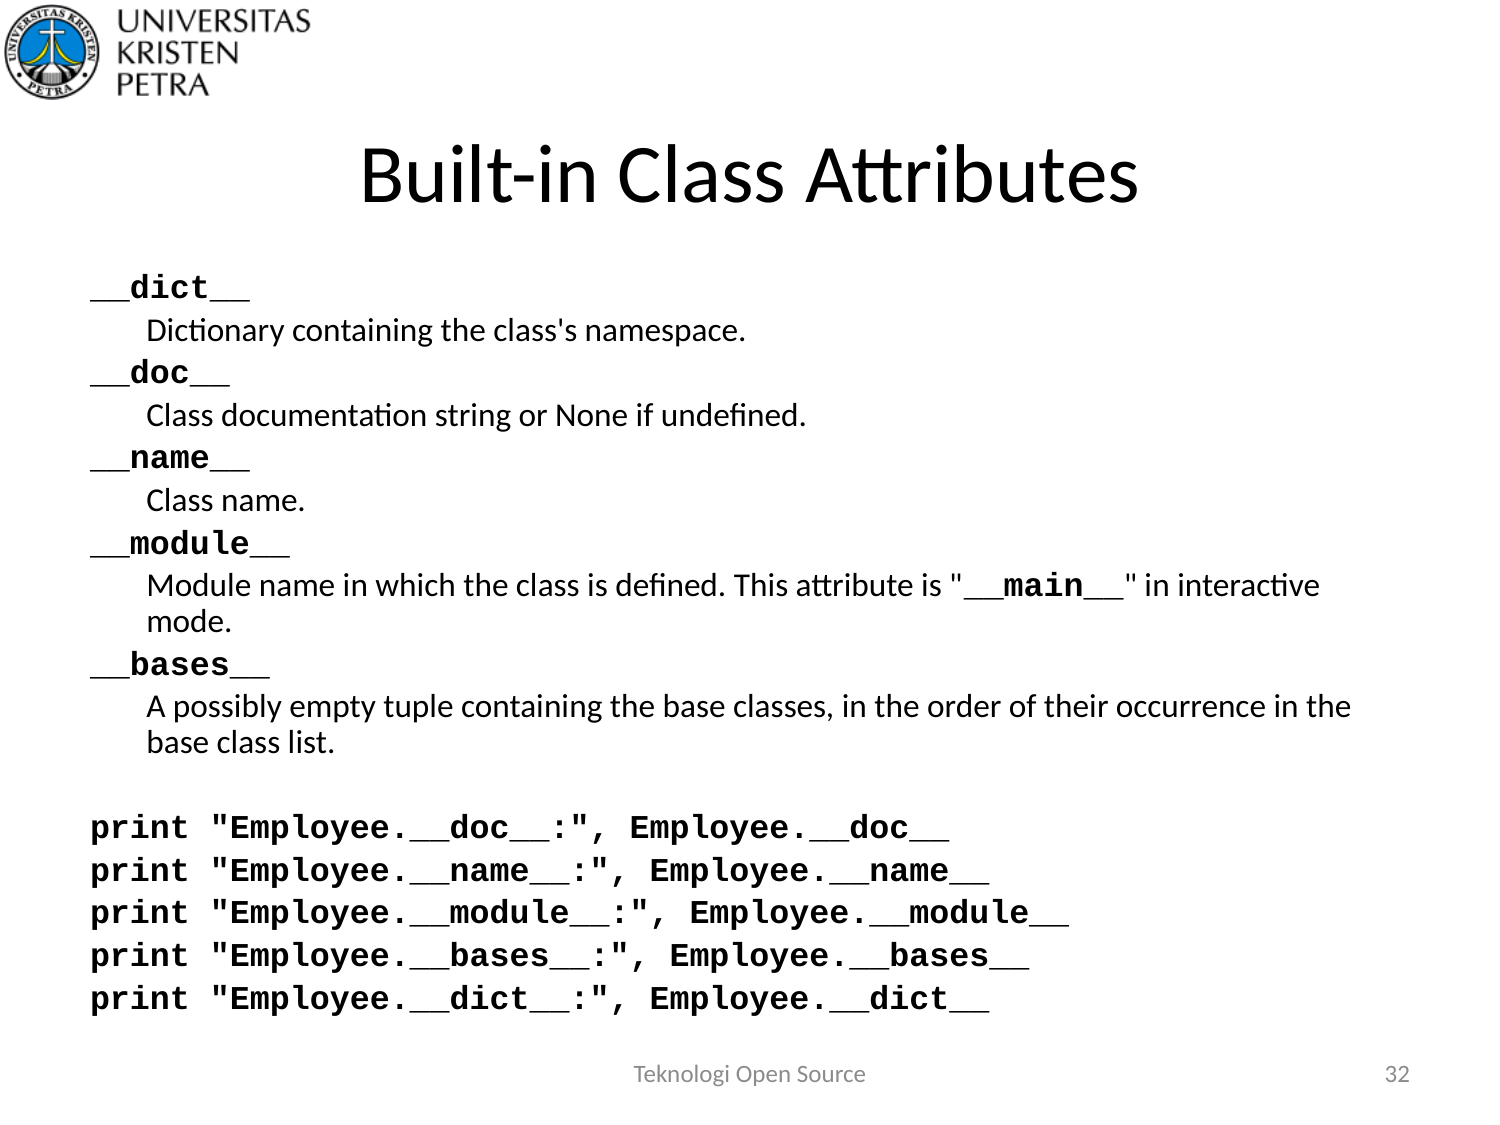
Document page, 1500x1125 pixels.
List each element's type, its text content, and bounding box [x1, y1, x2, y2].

picture [4, 4, 313, 100]
title Built-in Class Attributes [75, 75, 1425, 262]
list __dict__ Dictionary containing the class's namespace. __doc__ Class documentation string or None if undefined. __name__ Class name. __module__ Module name in which the class is defined. This attribute is "__main__" in interactive mode. __bases__ A possibly empty tuple containing the base classes, in the order of their occurrence in the base class list. print "Employee.__doc__:", Employee.__doc__ print "Employee.__name__:", Employee.__name__ print "Employee.__module__:", Employee.__module__ print "Employee.__bases__:", Employee.__bases__ print "Employee.__dict__:", Employee.__dict__ [75, 262, 1425, 1005]
footer Teknologi Open Source [512, 1042, 988, 1103]
slide_number 32 [1074, 1042, 1425, 1103]
